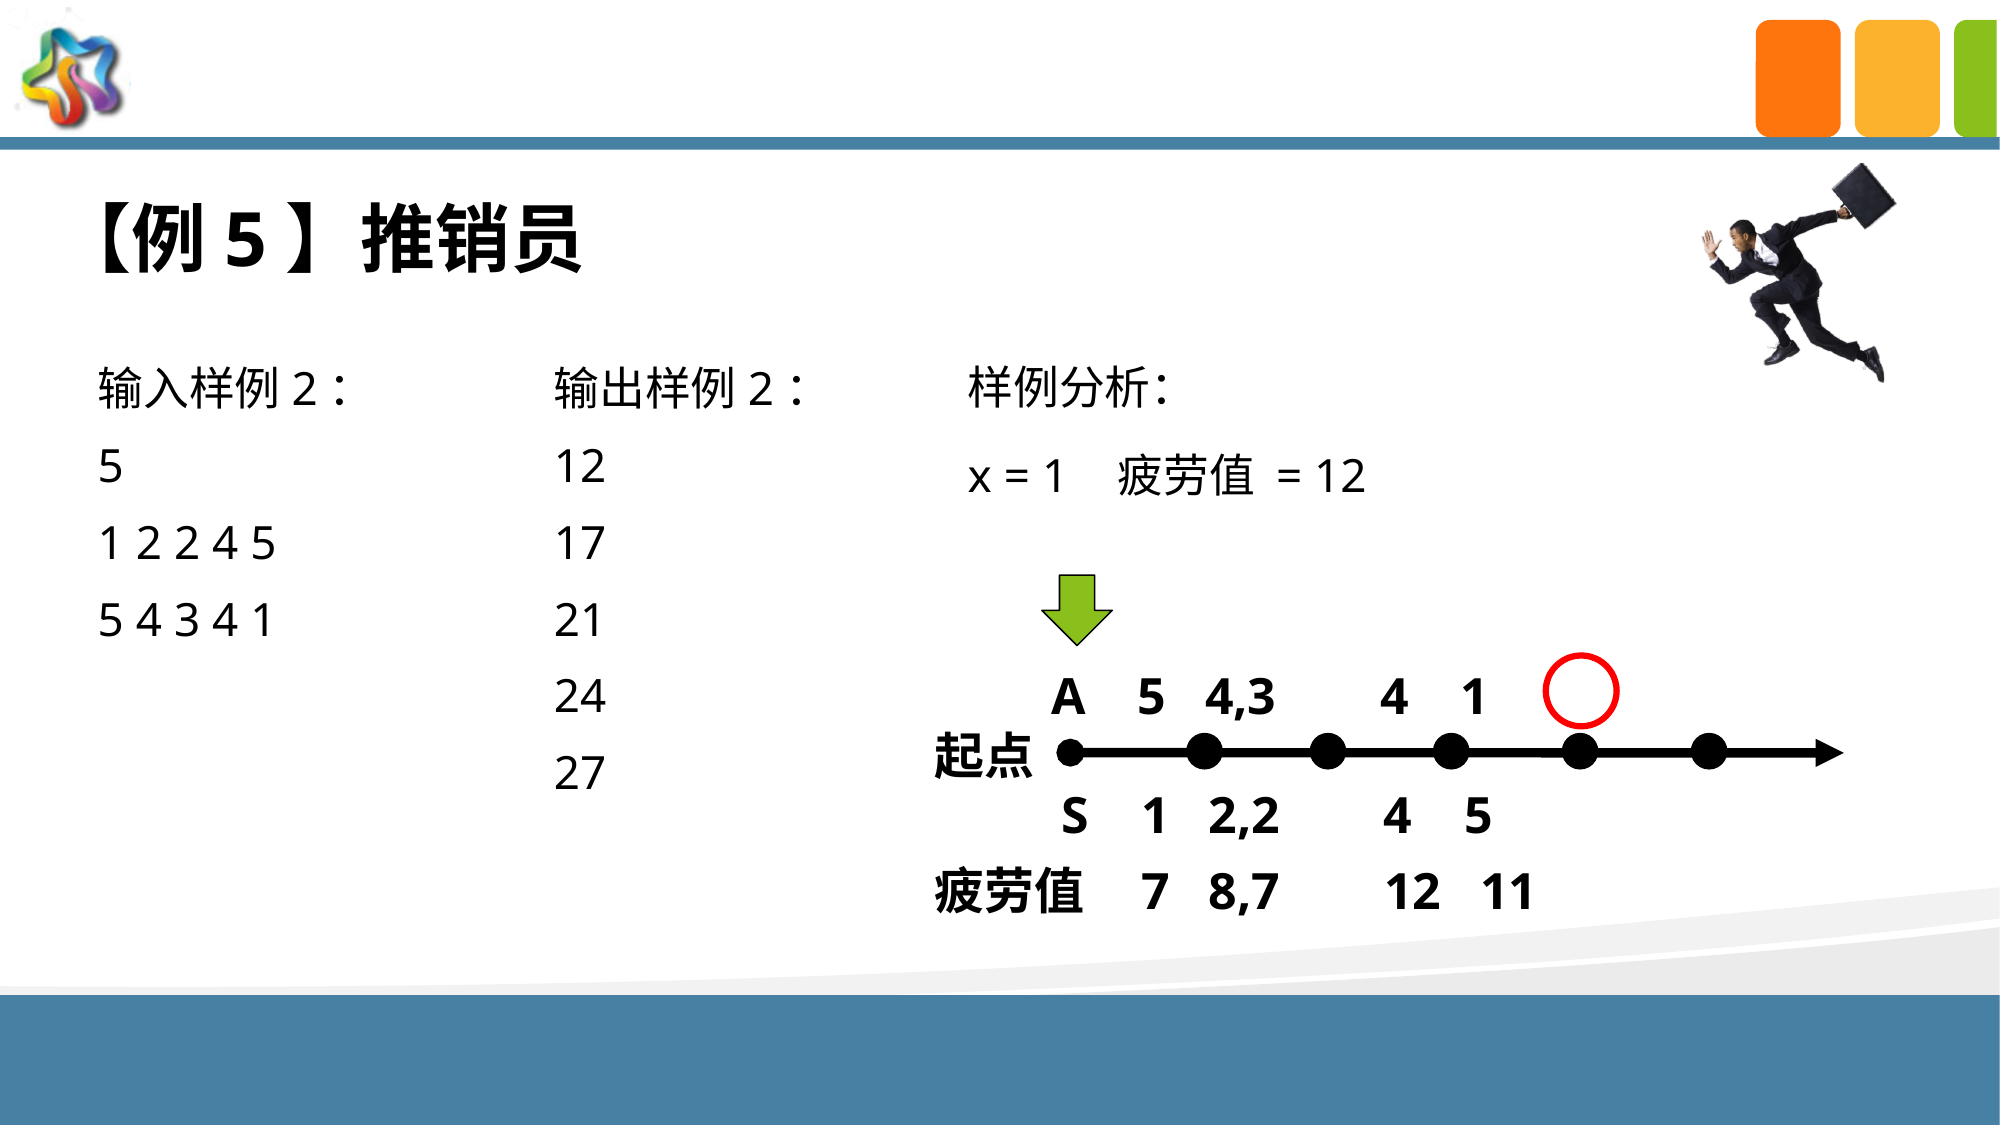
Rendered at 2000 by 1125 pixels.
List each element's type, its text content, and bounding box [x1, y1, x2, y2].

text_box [919, 656, 1844, 852]
text_box 疲劳值 7 8,7 12 11 [919, 852, 1822, 928]
list 输入样例2： 5 1 2 2 4 5 5 4 3 4 1 [82, 318, 538, 782]
picture [7, 7, 131, 138]
picture [1672, 148, 1909, 399]
text_box 输出样例2： 12 17 21 24 27 [538, 318, 973, 826]
text_box 样例分析： x = 1 疲劳值 = 12 [952, 318, 1696, 503]
text_box [1041, 575, 1113, 646]
text_box 【例5】推销员 [41, 94, 1131, 290]
